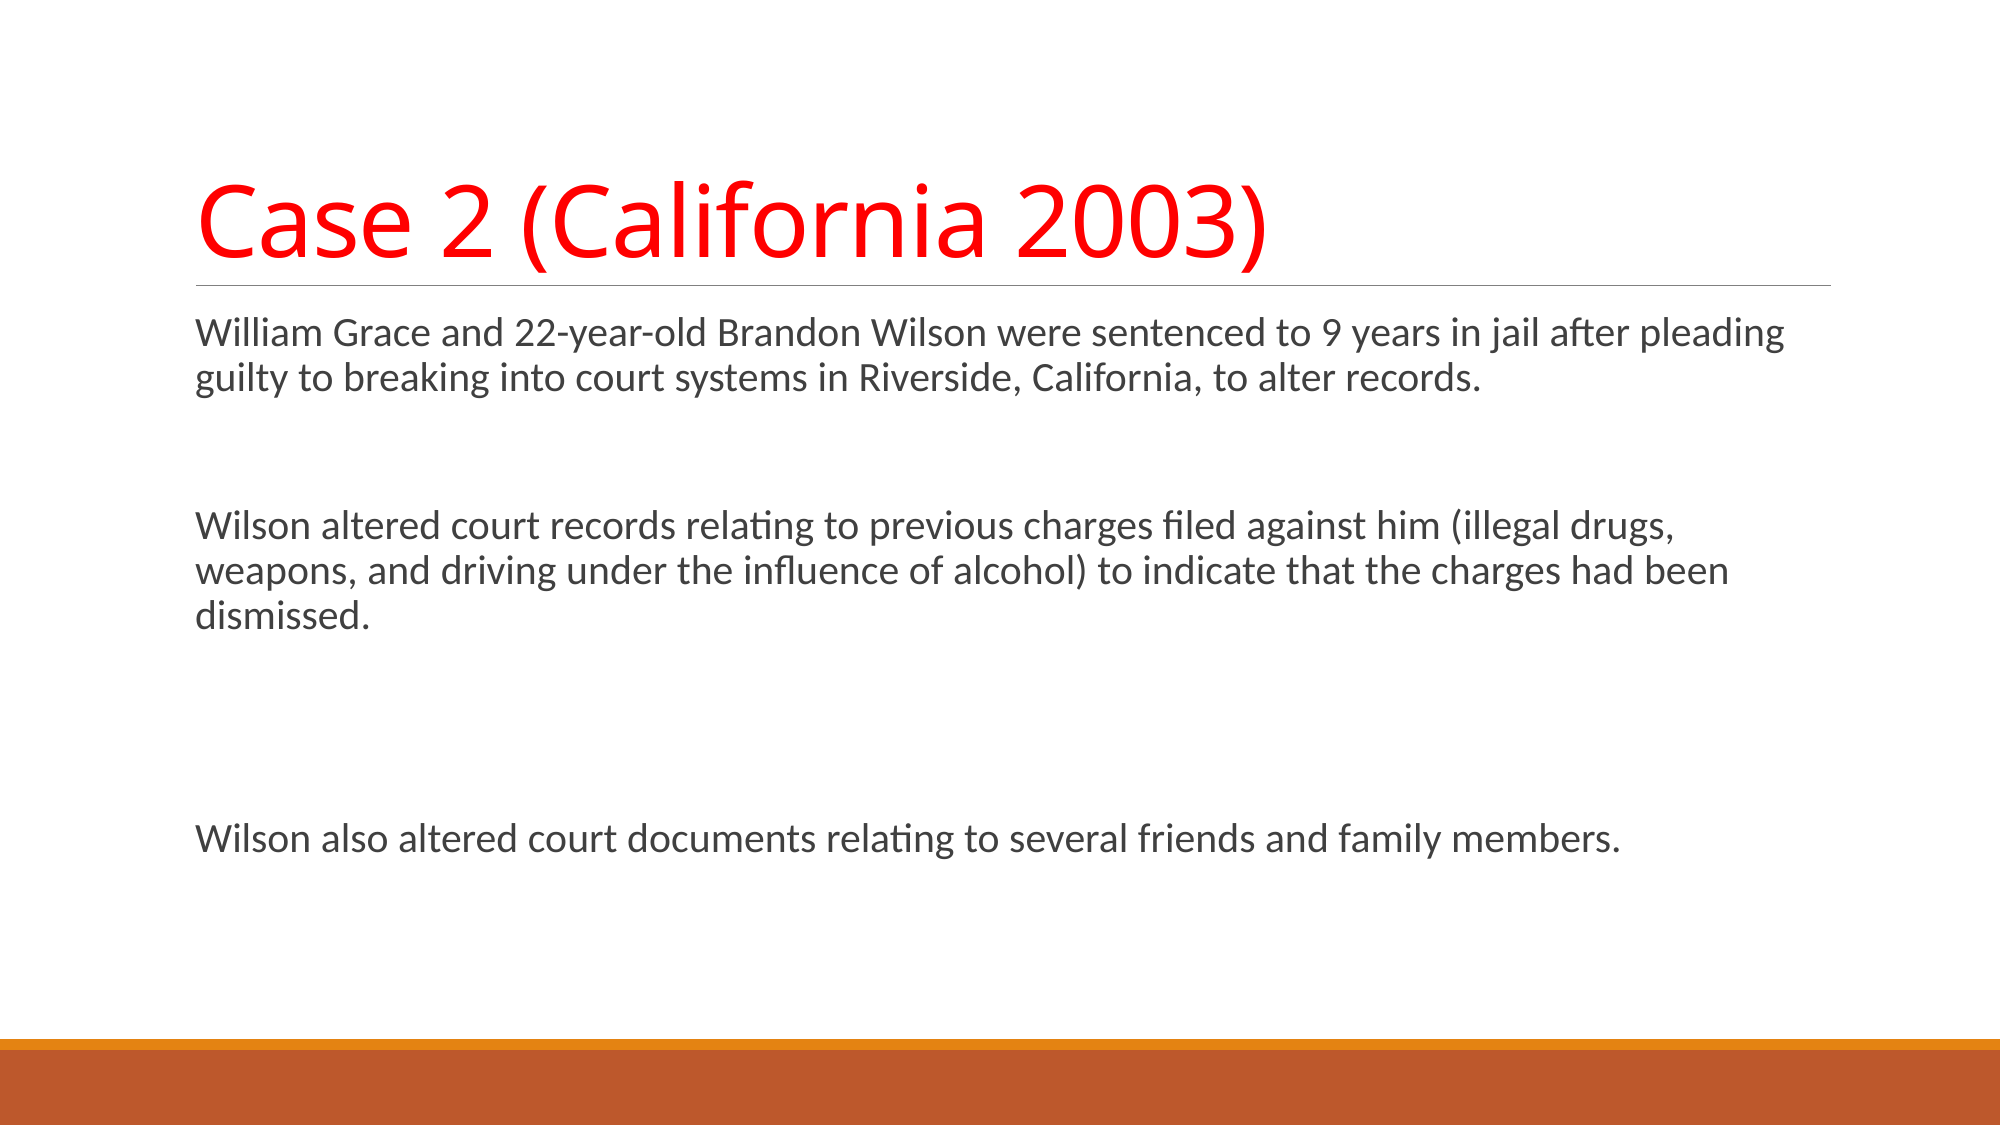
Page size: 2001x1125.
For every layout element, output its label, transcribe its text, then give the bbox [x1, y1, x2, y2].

list William Grace and 22-year-old Brandon Wilson were sentenced to 9 years in jail after pleading guilty to breaking into court systems in Riverside, California, to alter records. Wilson altered court records relating to previous charges filed against him (illegal drugs, weapons, and driving under the influence of alcohol) to indicate that the charges had been dismissed. Wilson also altered court documents relating to several friends and family members. [180, 302, 1830, 963]
title Case 2 (California 2003) [180, 47, 1830, 285]
